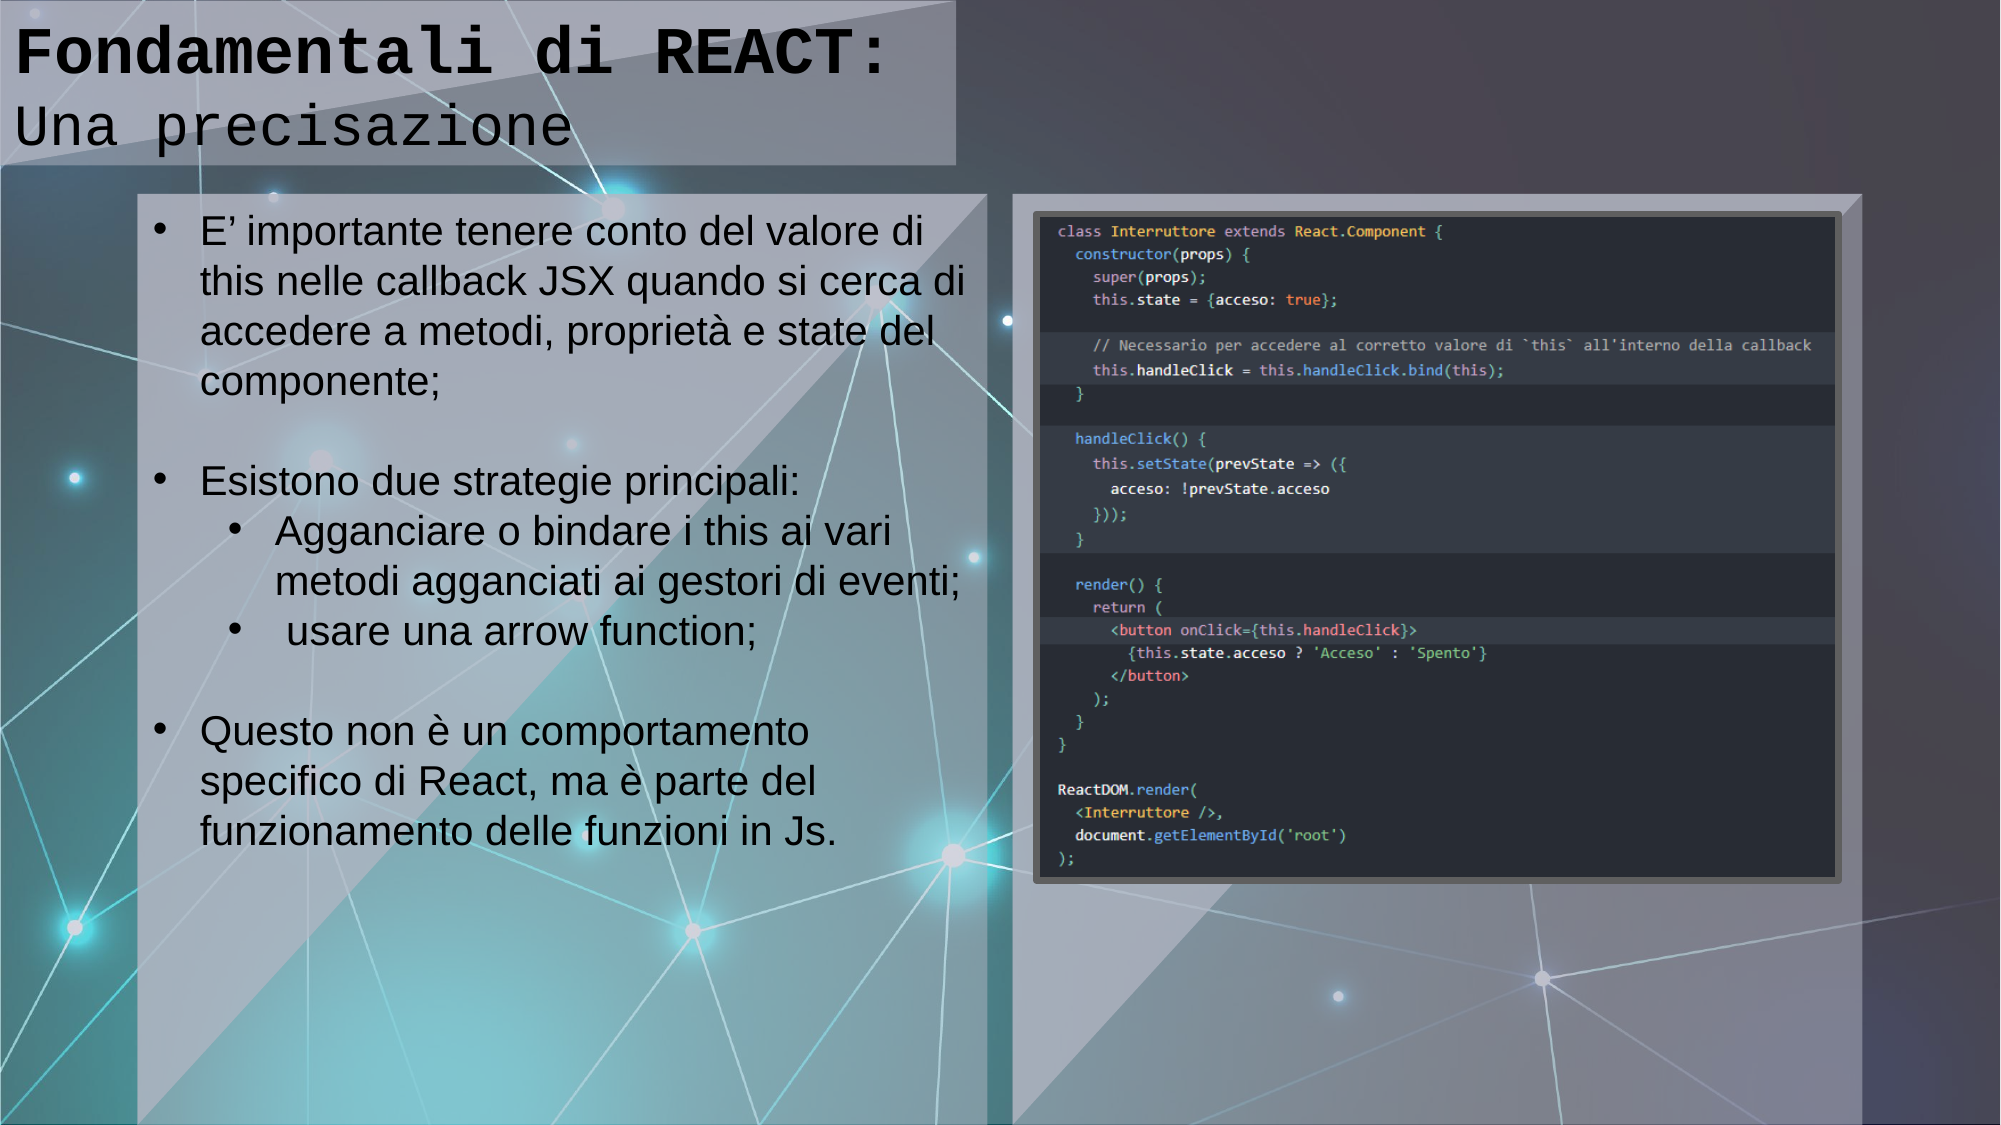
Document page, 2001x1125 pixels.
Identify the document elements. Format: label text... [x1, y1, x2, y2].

picture [1038, 216, 1836, 878]
text_box Fondamentali di REACT: Una precisazione [0, 0, 1239, 165]
text_box E’ importante tenere conto del valore di this nelle callback JSX quando si cerca di accedere a metodi, proprietà e state del componente; Esistono due strategie principali: Agganciare o bindare i this ai vari metodi agganciati ai gestori di eventi; usare una arrow function; Questo non è un comportamento specifico di React, ma è parte del funzionamento delle funzioni in Js. [138, 196, 986, 962]
